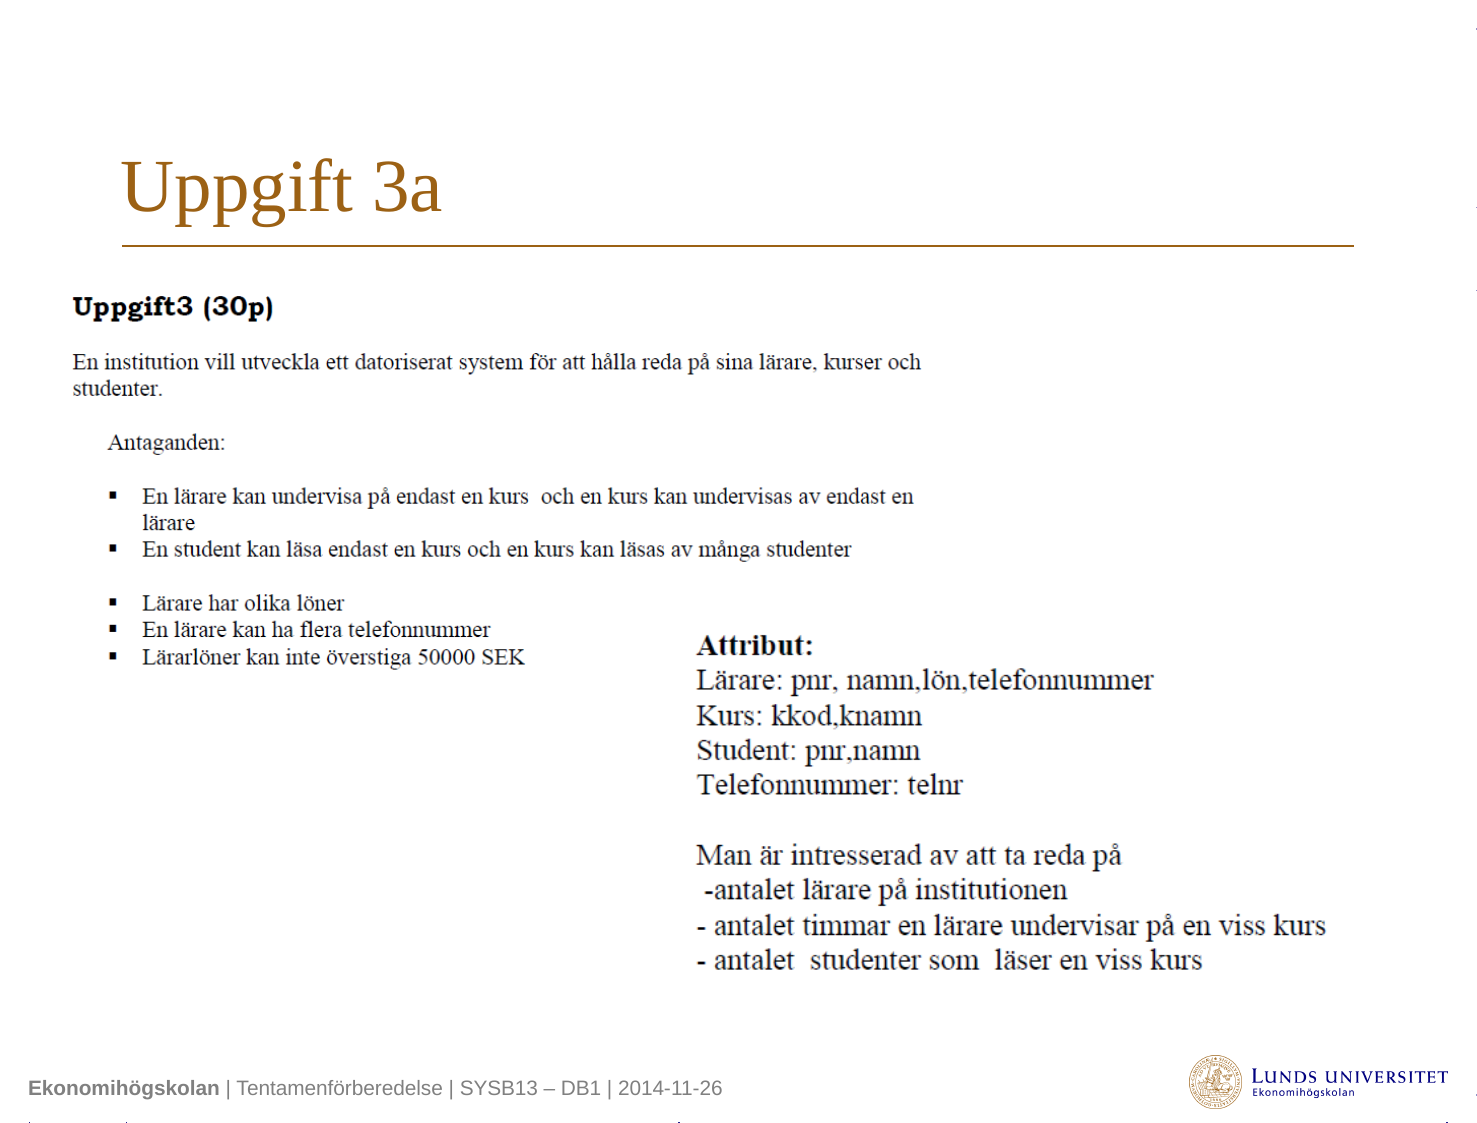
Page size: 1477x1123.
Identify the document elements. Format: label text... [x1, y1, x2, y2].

picture [1189, 1055, 1448, 1109]
title Uppgift 3a [105, 46, 1354, 234]
picture [58, 290, 1354, 1003]
